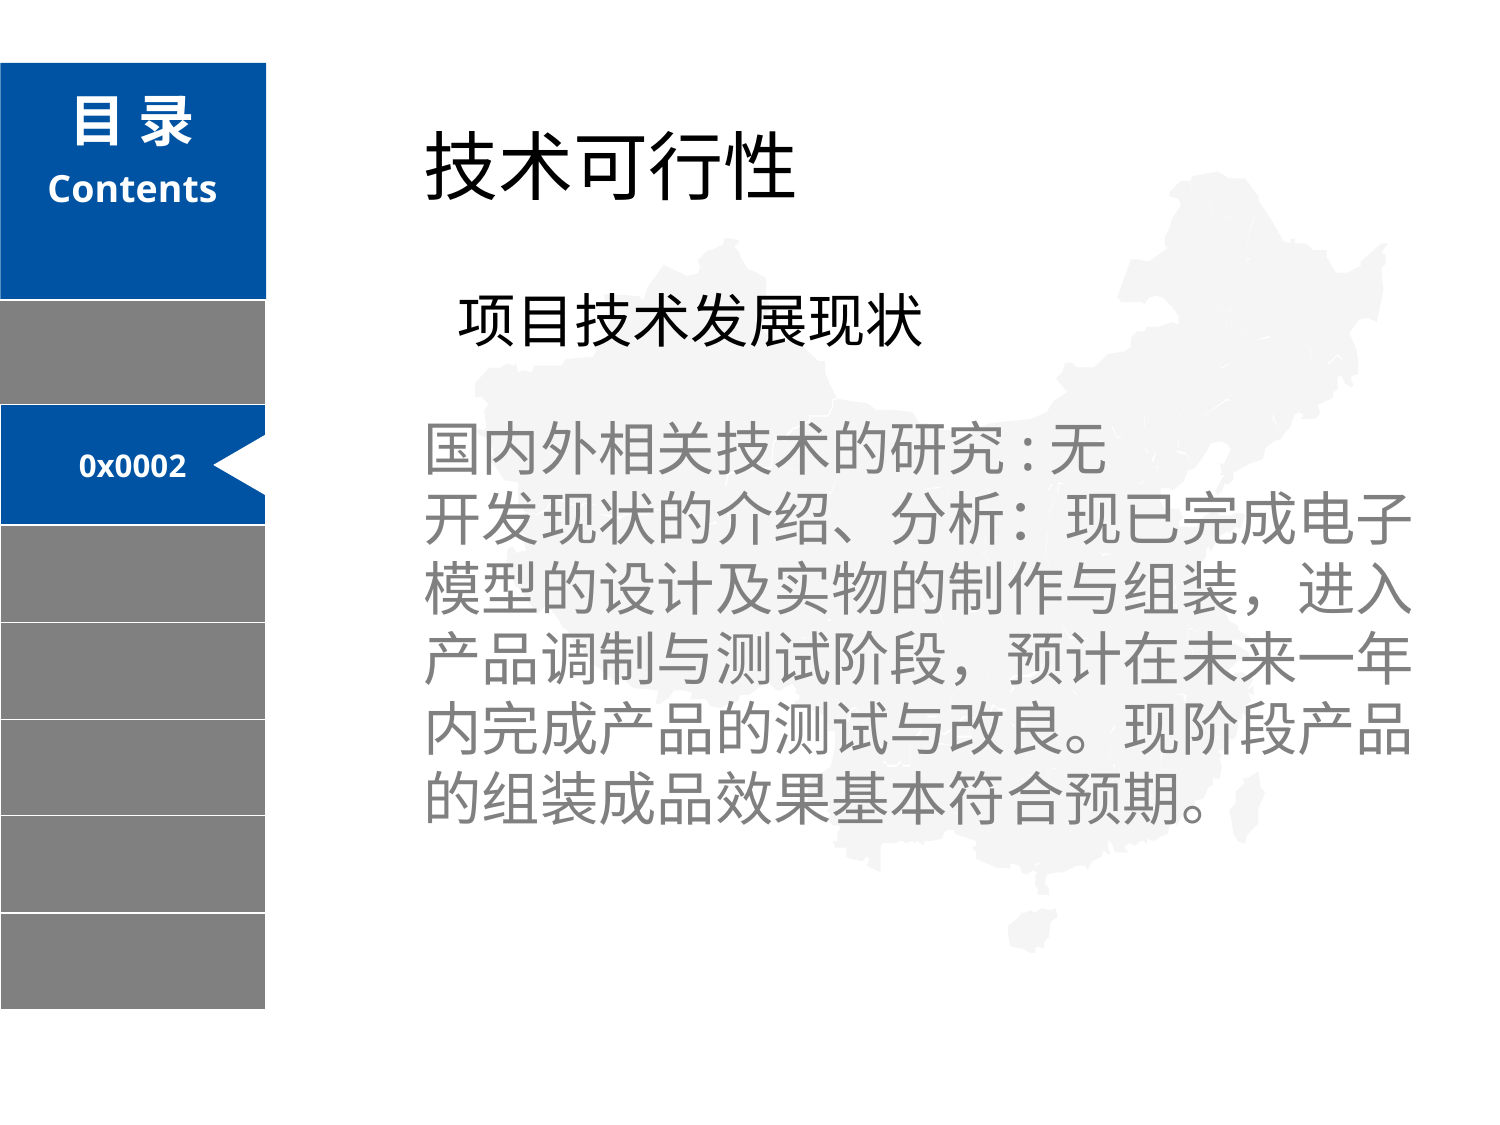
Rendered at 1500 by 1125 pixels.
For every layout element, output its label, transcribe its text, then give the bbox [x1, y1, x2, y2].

text_box [0, 62, 267, 301]
text_box 项目技术发展现状 [443, 276, 949, 362]
text_box [0, 719, 267, 815]
text_box [0, 300, 266, 405]
text_box [0, 525, 267, 622]
text_box [0, 912, 267, 1011]
text_box 技术可行性 [409, 111, 915, 217]
text_box 0x0002 [0, 405, 266, 525]
text_box 国内外相关技术的研究:无 开发现状的介绍、分析：现已完成电子模型的设计及实物的制作与组装，进入产品调制与测试阶段，预计在未来一年内完成产品的测试与改良。现阶段产品的组装成品效果基本符合预期。 [409, 404, 1443, 840]
text_box [0, 622, 267, 719]
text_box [13, 77, 253, 218]
text_box [0, 815, 267, 912]
text_box [211, 432, 267, 498]
